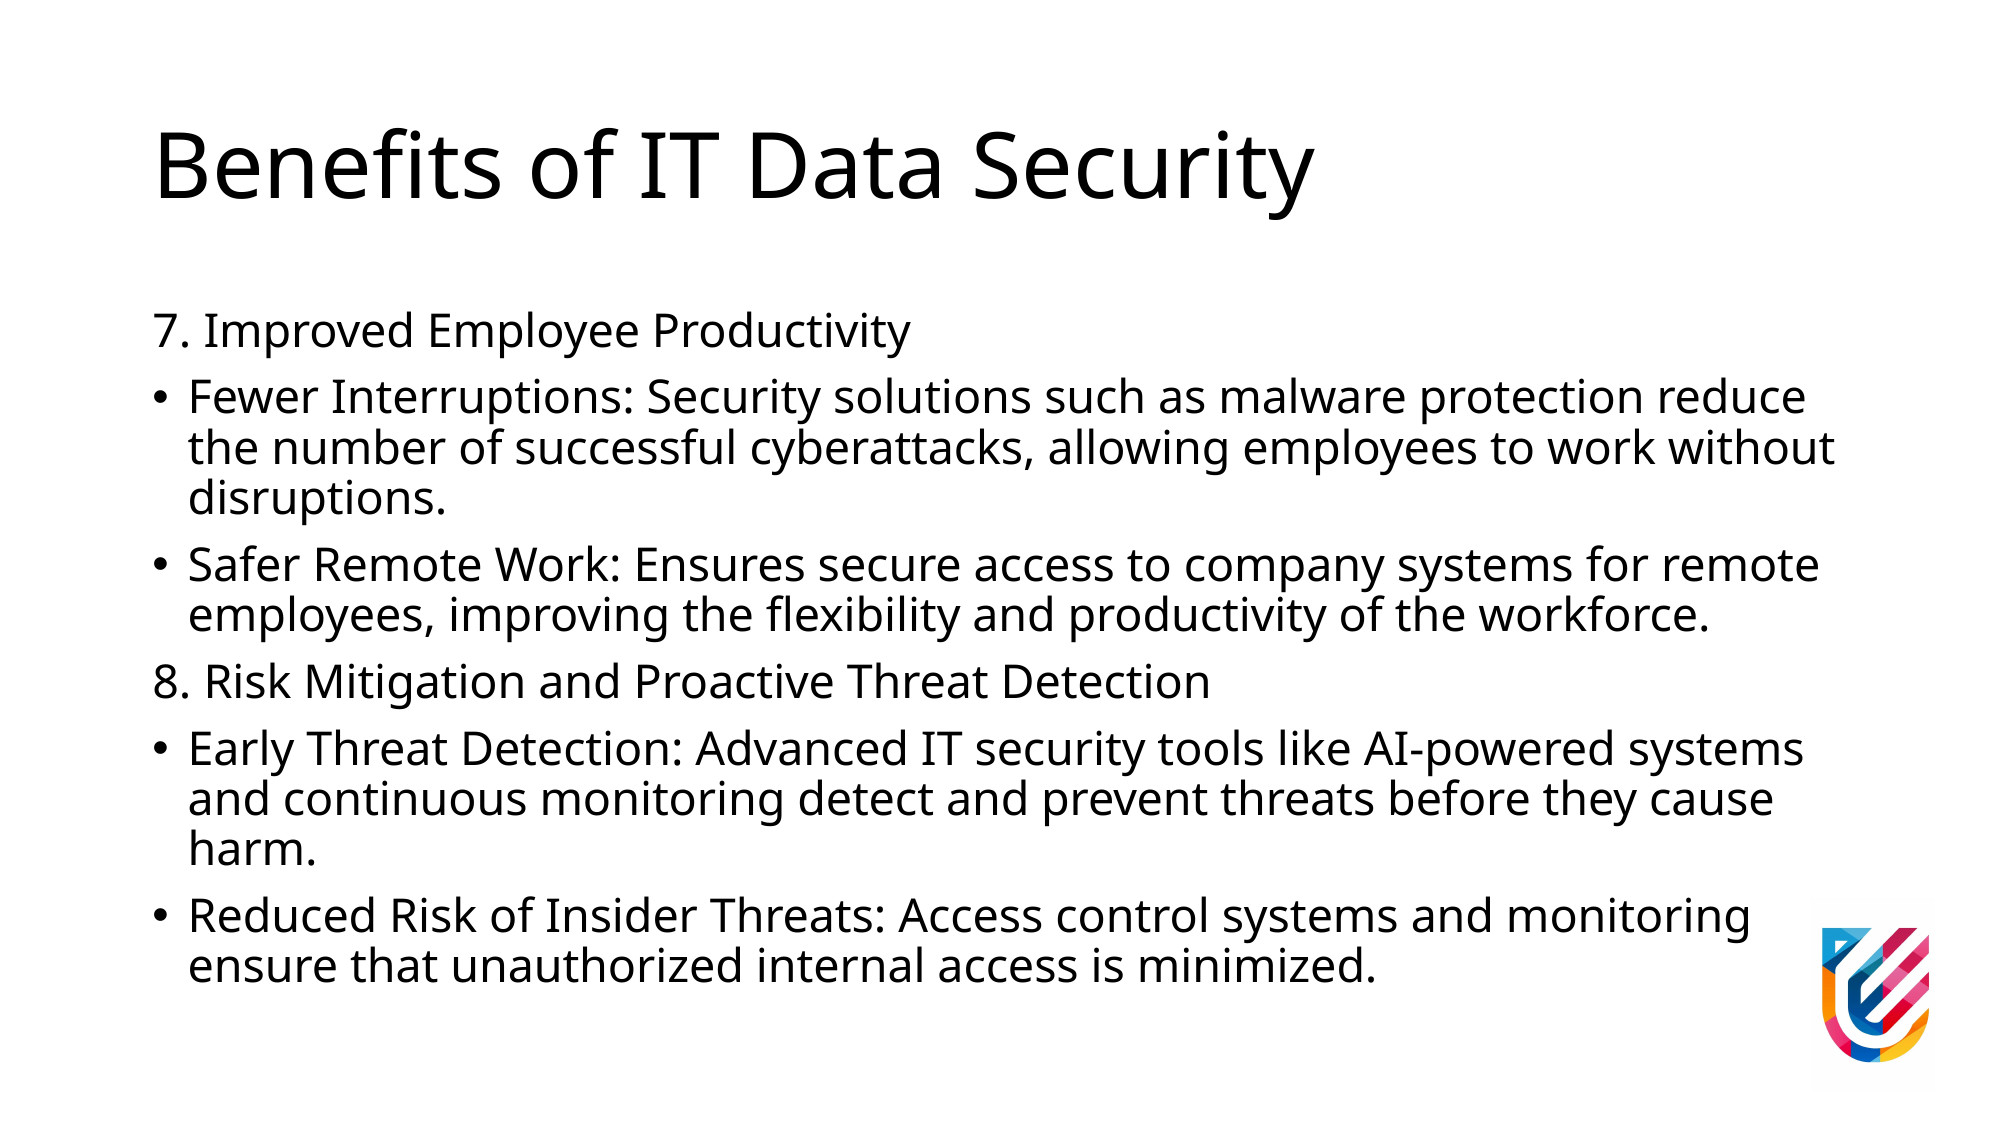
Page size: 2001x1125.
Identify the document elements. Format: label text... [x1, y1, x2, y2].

list 7. Improved Employee Productivity Fewer Interruptions: Security solutions such as malware protection reduce the number of successful cyberattacks, allowing employees to work without disruptions. Safer Remote Work: Ensures secure access to company systems for remote employees, improving the flexibility and productivity of the workforce. 8. Risk Mitigation and Proactive Threat Detection Early Threat Detection: Advanced IT security tools like AI-powered systems and continuous monitoring detect and prevent threats before they cause harm. Reduced Risk of Insider Threats: Access control systems and monitoring ensure that unauthorized internal access is minimized. [137, 299, 1863, 1014]
picture [1810, 897, 1935, 1093]
title Benefits of IT Data Security [137, 59, 1863, 278]
